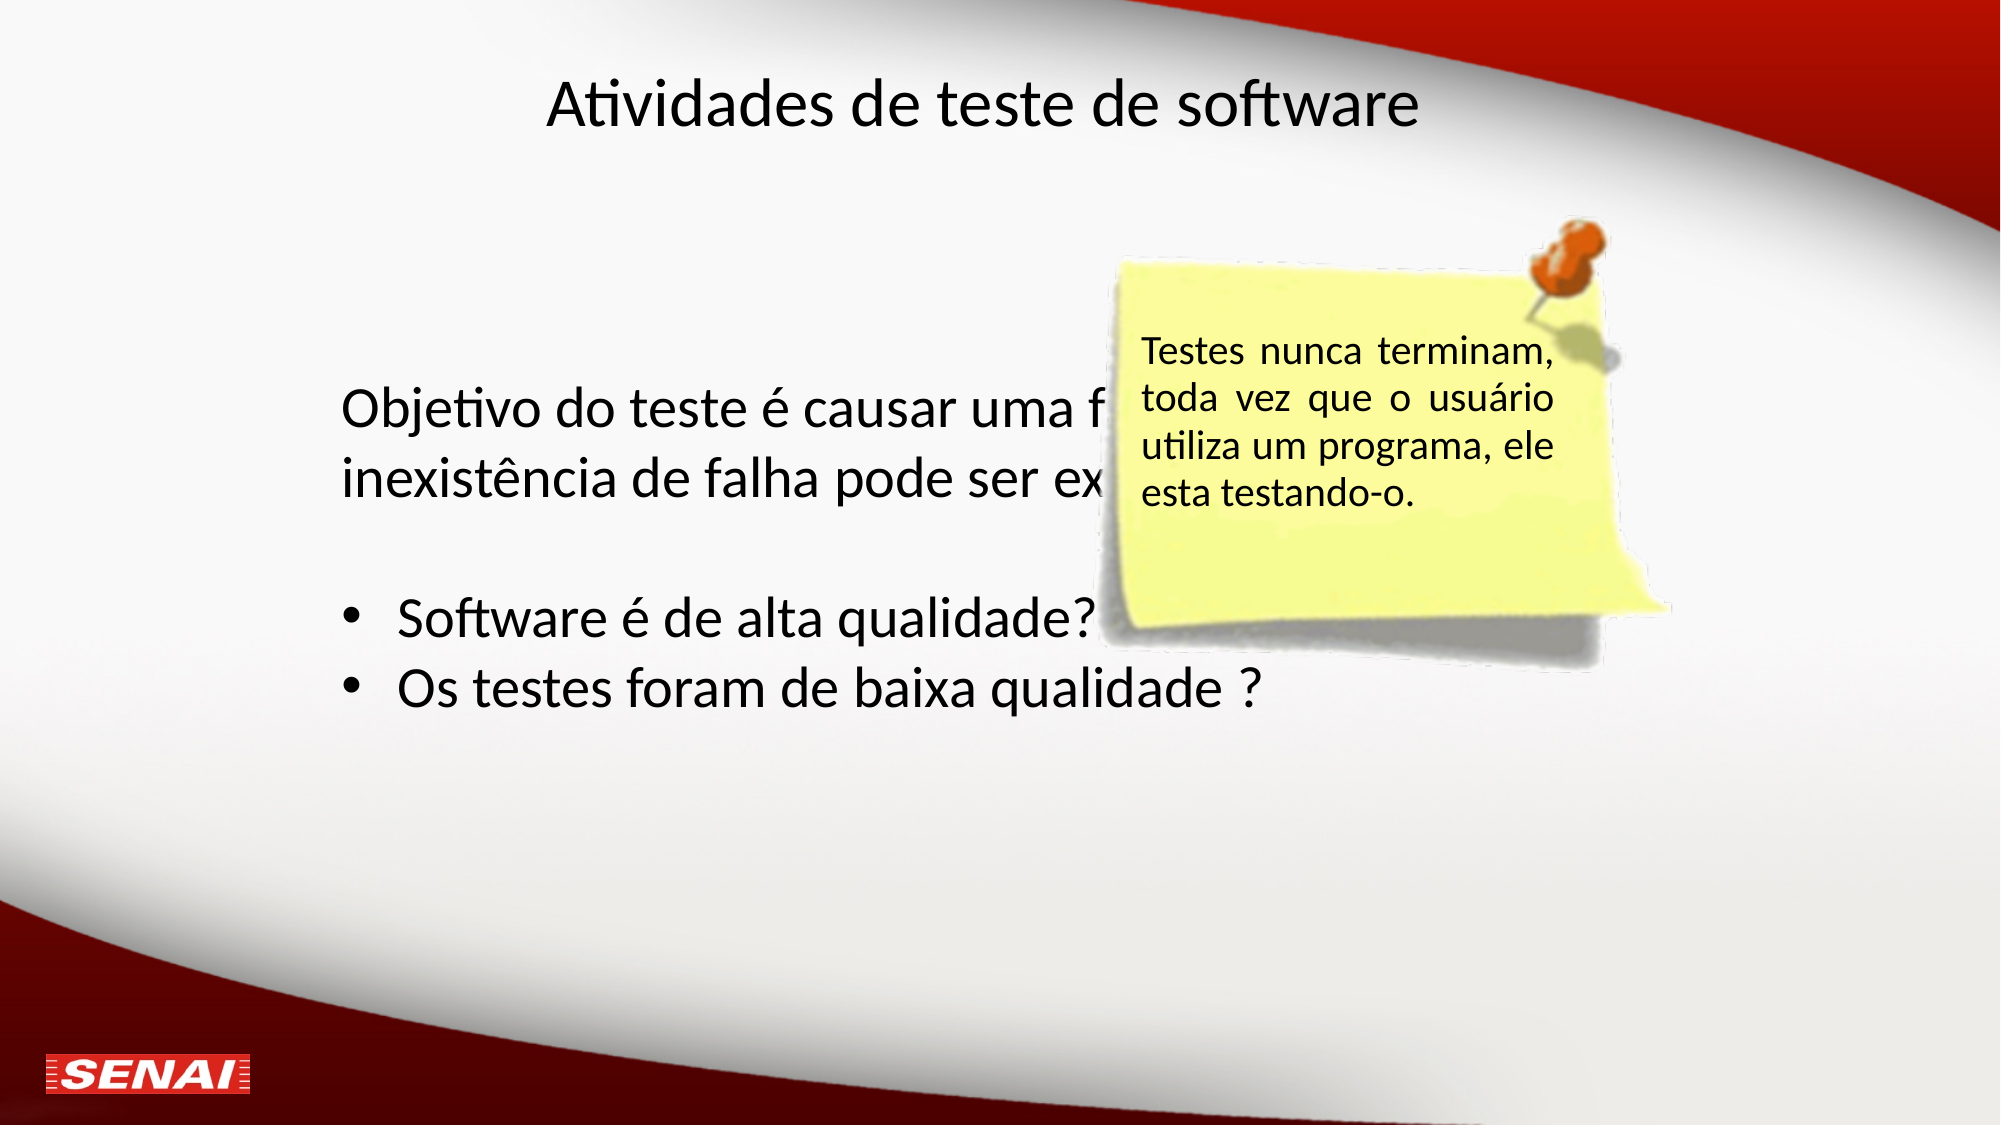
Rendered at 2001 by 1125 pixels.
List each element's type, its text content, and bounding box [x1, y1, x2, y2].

text_box Objetivo do teste é causar uma falha, então a inexistência de falha pode ser explicado por: Software é de alta qualidade? Os testes foram de baixa qualidade ? [326, 361, 1674, 727]
title Atividades de teste de software [84, 5, 1885, 193]
picture [0, 0, 2001, 1125]
